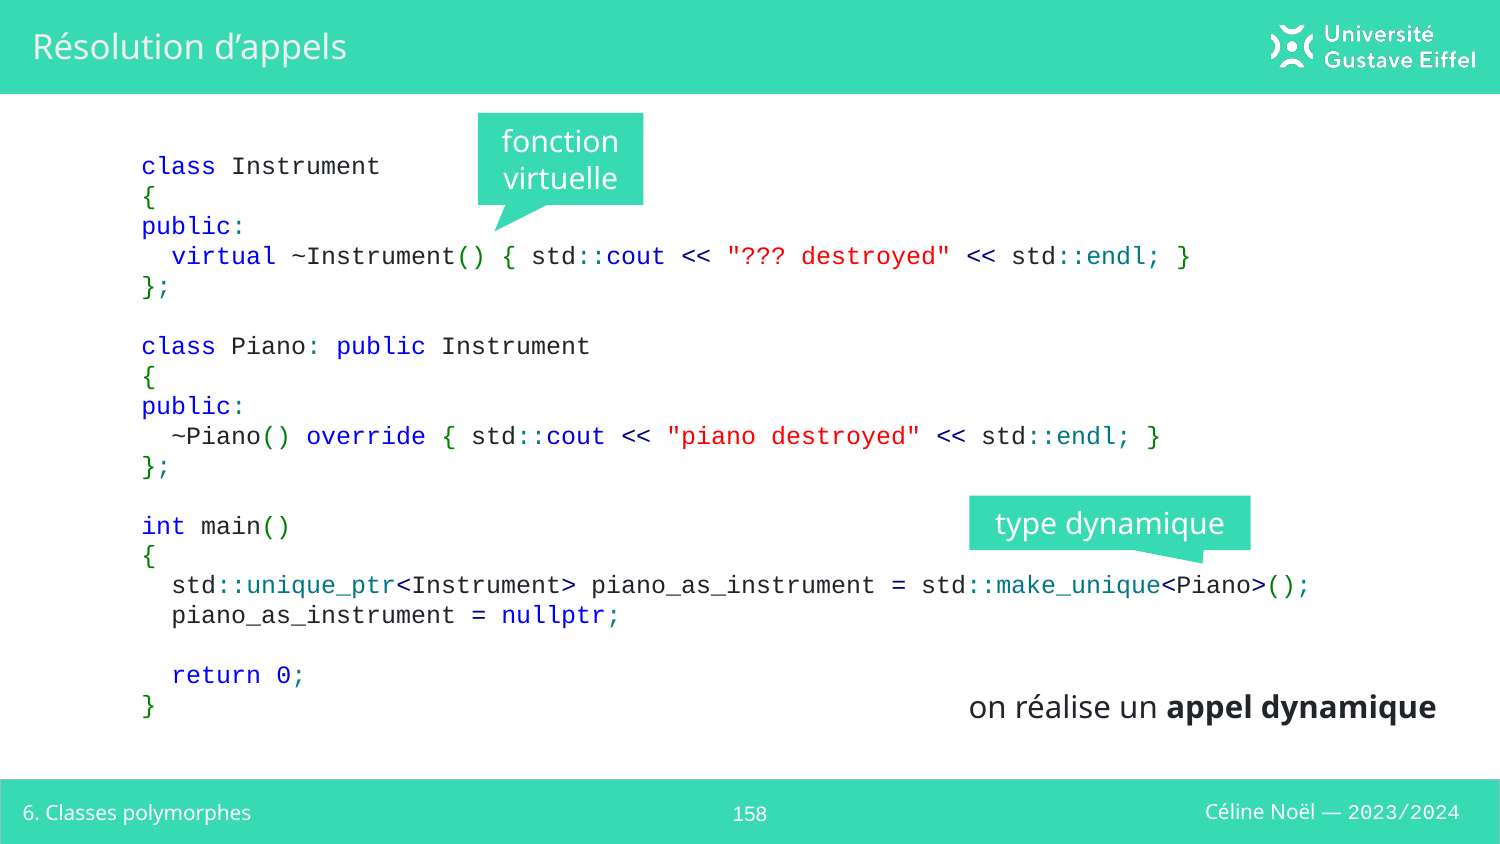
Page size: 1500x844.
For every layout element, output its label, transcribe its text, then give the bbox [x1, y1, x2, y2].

text_box class Instrument { public: virtual ~Instrument() { std::cout << "??? destroyed" << std::endl; } }; class Piano: public Instrument { public: ~Piano() override { std::cout << "piano destroyed" << std::endl; } }; int main() { std::unique_ptr<Instrument> piano_as_instrument = std::make_unique<Piano>(); piano_as_instrument = nullptr; return 0; } [126, 134, 1409, 734]
text_box fonction virtuelle [477, 112, 644, 232]
text_box type dynamique [969, 495, 1251, 564]
text_box on réalise un appel dynamique [857, 672, 1452, 740]
title Résolution d’appels [17, 9, 1440, 82]
title 6. Classes polymorphes [7, 779, 689, 844]
slide_number ‹#› [705, 785, 795, 840]
picture [1440, 25, 1475, 68]
